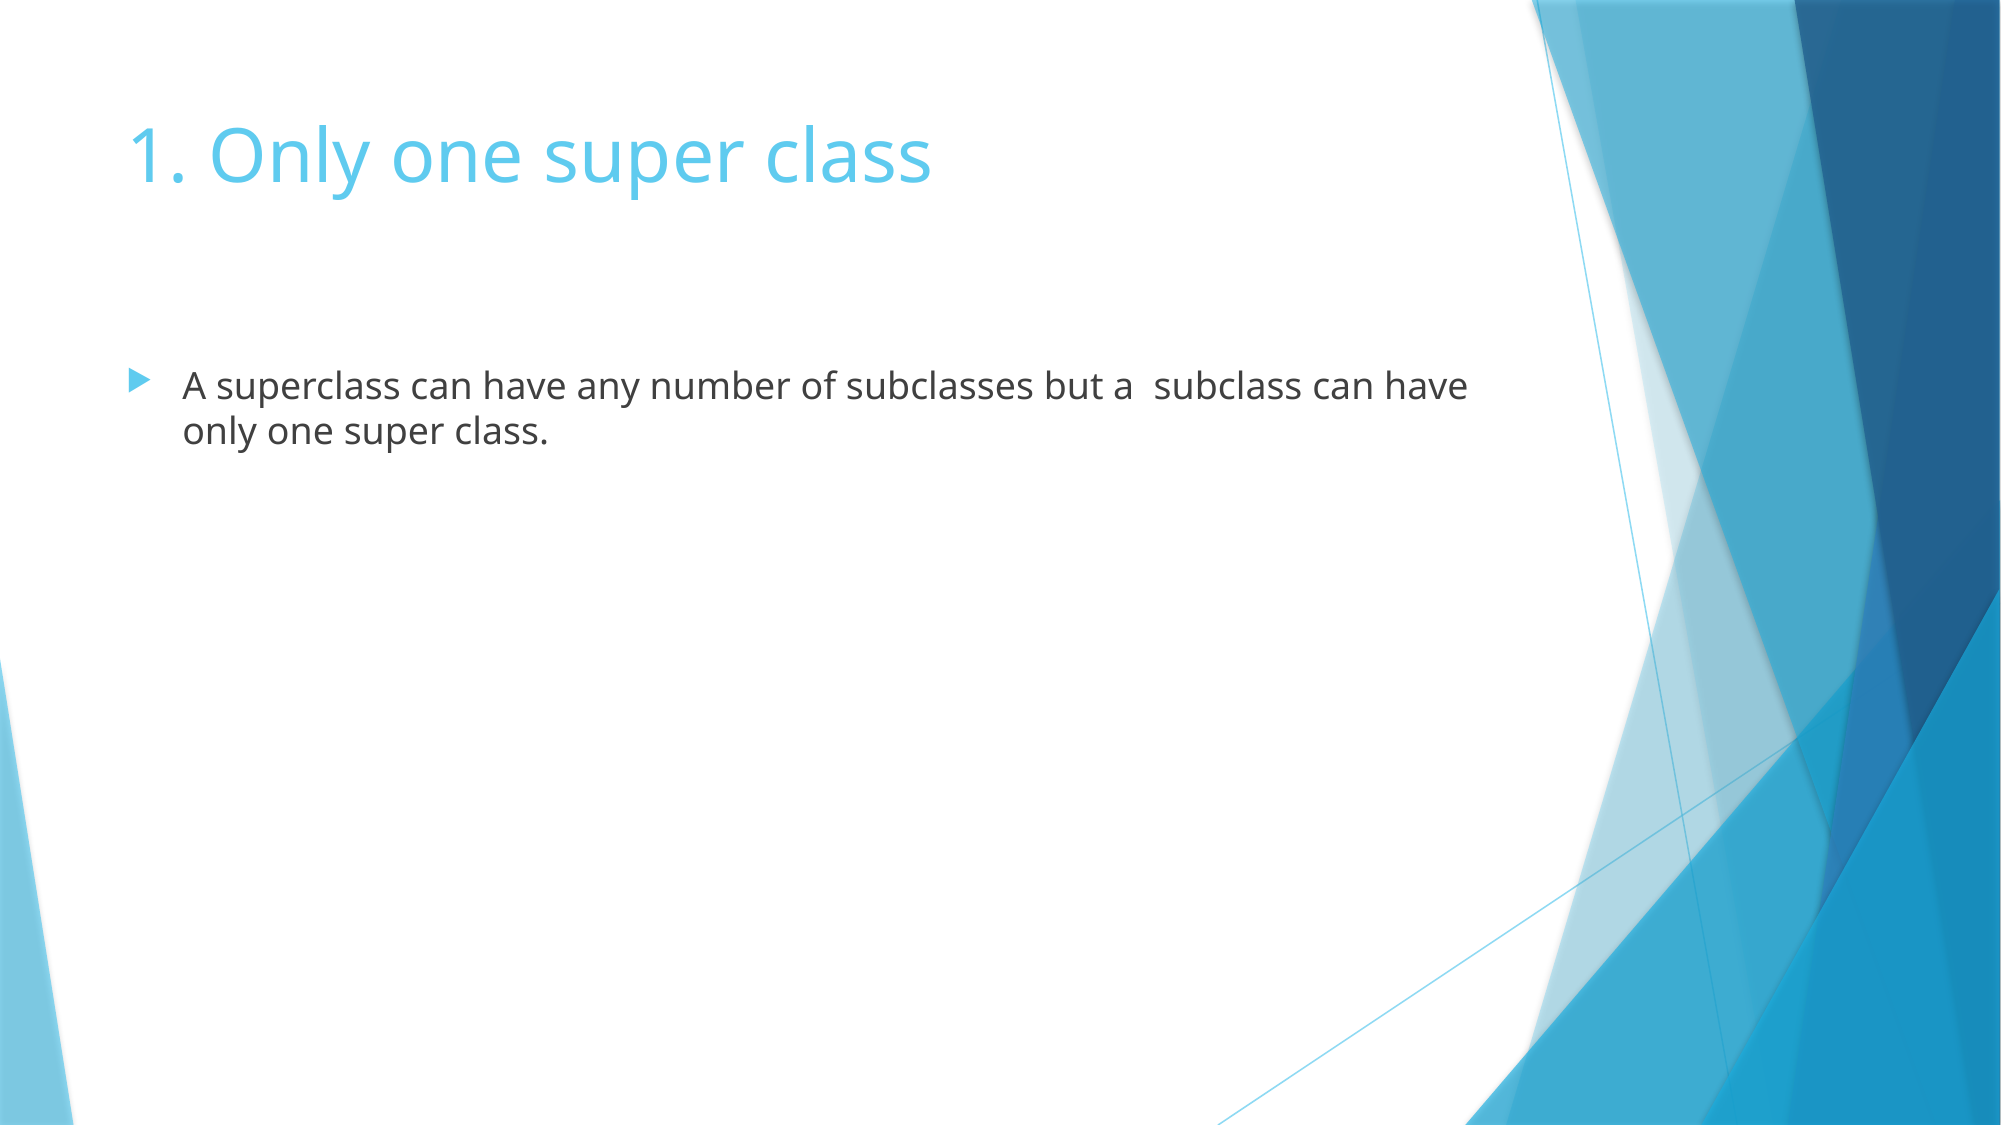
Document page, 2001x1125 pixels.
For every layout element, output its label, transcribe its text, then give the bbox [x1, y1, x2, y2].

title 1. Only one super class [111, 99, 1522, 317]
list A superclass can have any number of subclasses but a subclass can have only one super class. [111, 354, 1522, 992]
